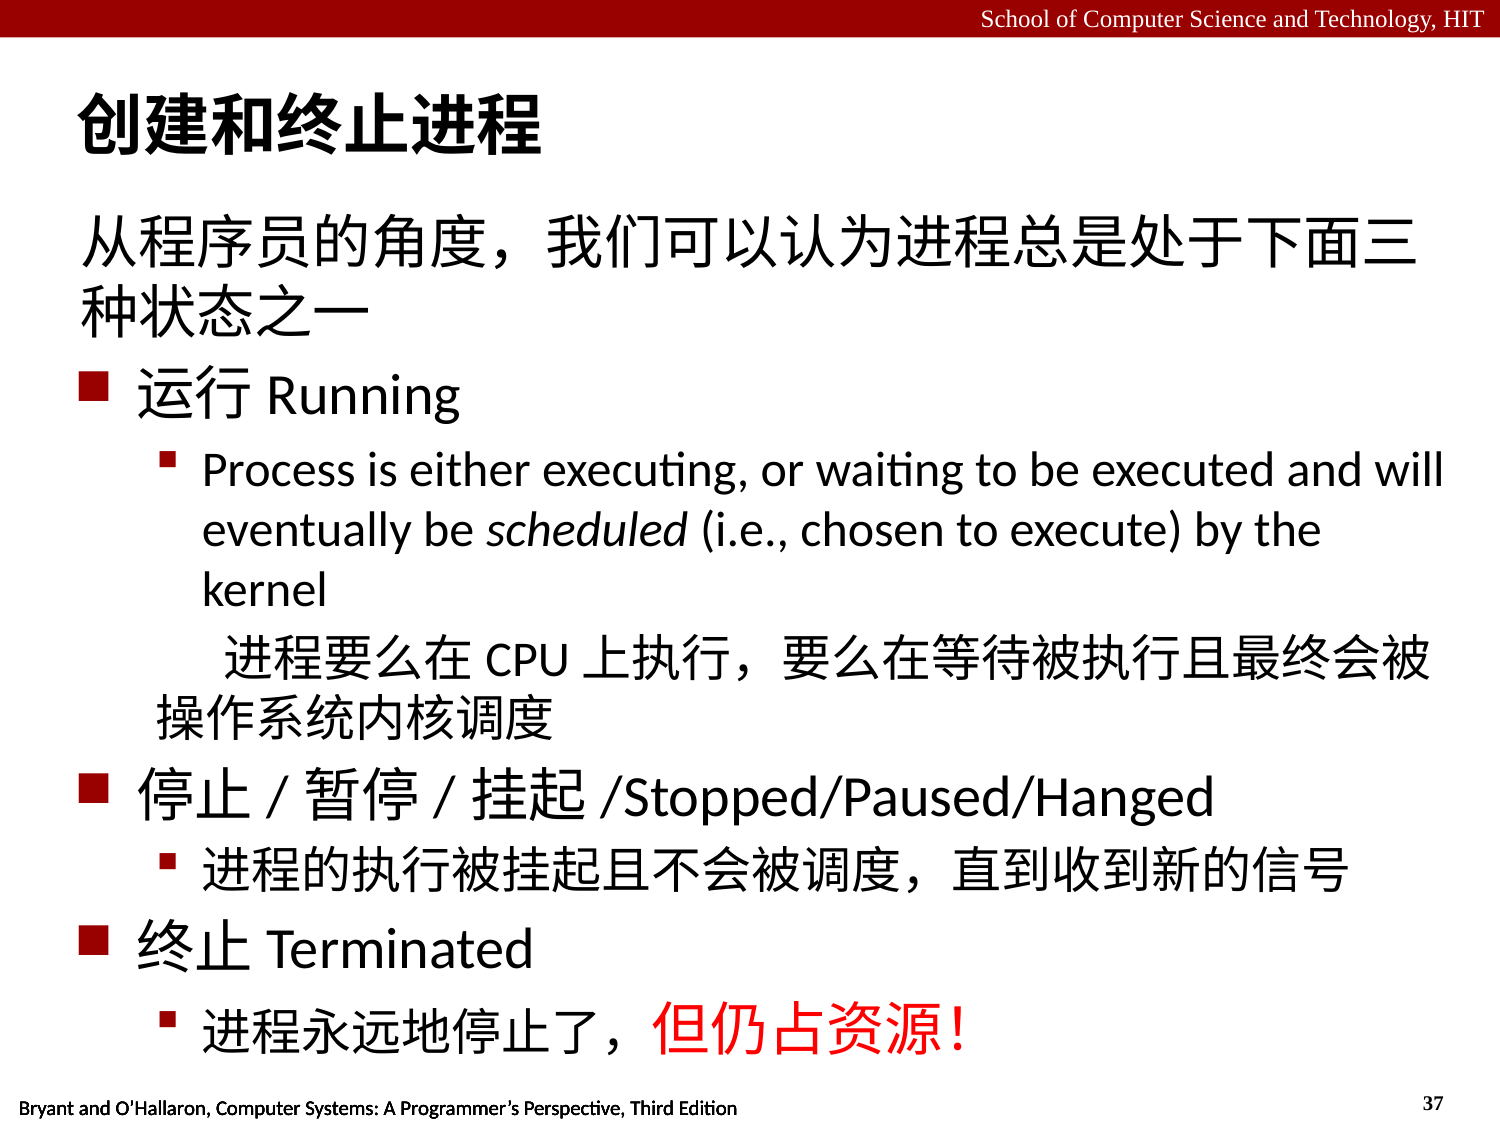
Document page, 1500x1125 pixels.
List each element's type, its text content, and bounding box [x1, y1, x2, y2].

list 从程序员的角度，我们可以认为进程总是处于下面三种状态之一 运行Running Process is either executing, or waiting to be executed and will eventually be scheduled (i.e., chosen to execute) by the kernel 进程要么在CPU上执行，要么在等待被执行且最终会被操作系统内核调度 停止/暂停/挂起/Stopped/Paused/Hanged 进程的执行被挂起且不会被调度，直到收到新的信号 终止Terminated 进程永远地停止了，但仍占资源！ [64, 197, 1476, 1062]
title 创建和终止进程 [61, 60, 1488, 187]
